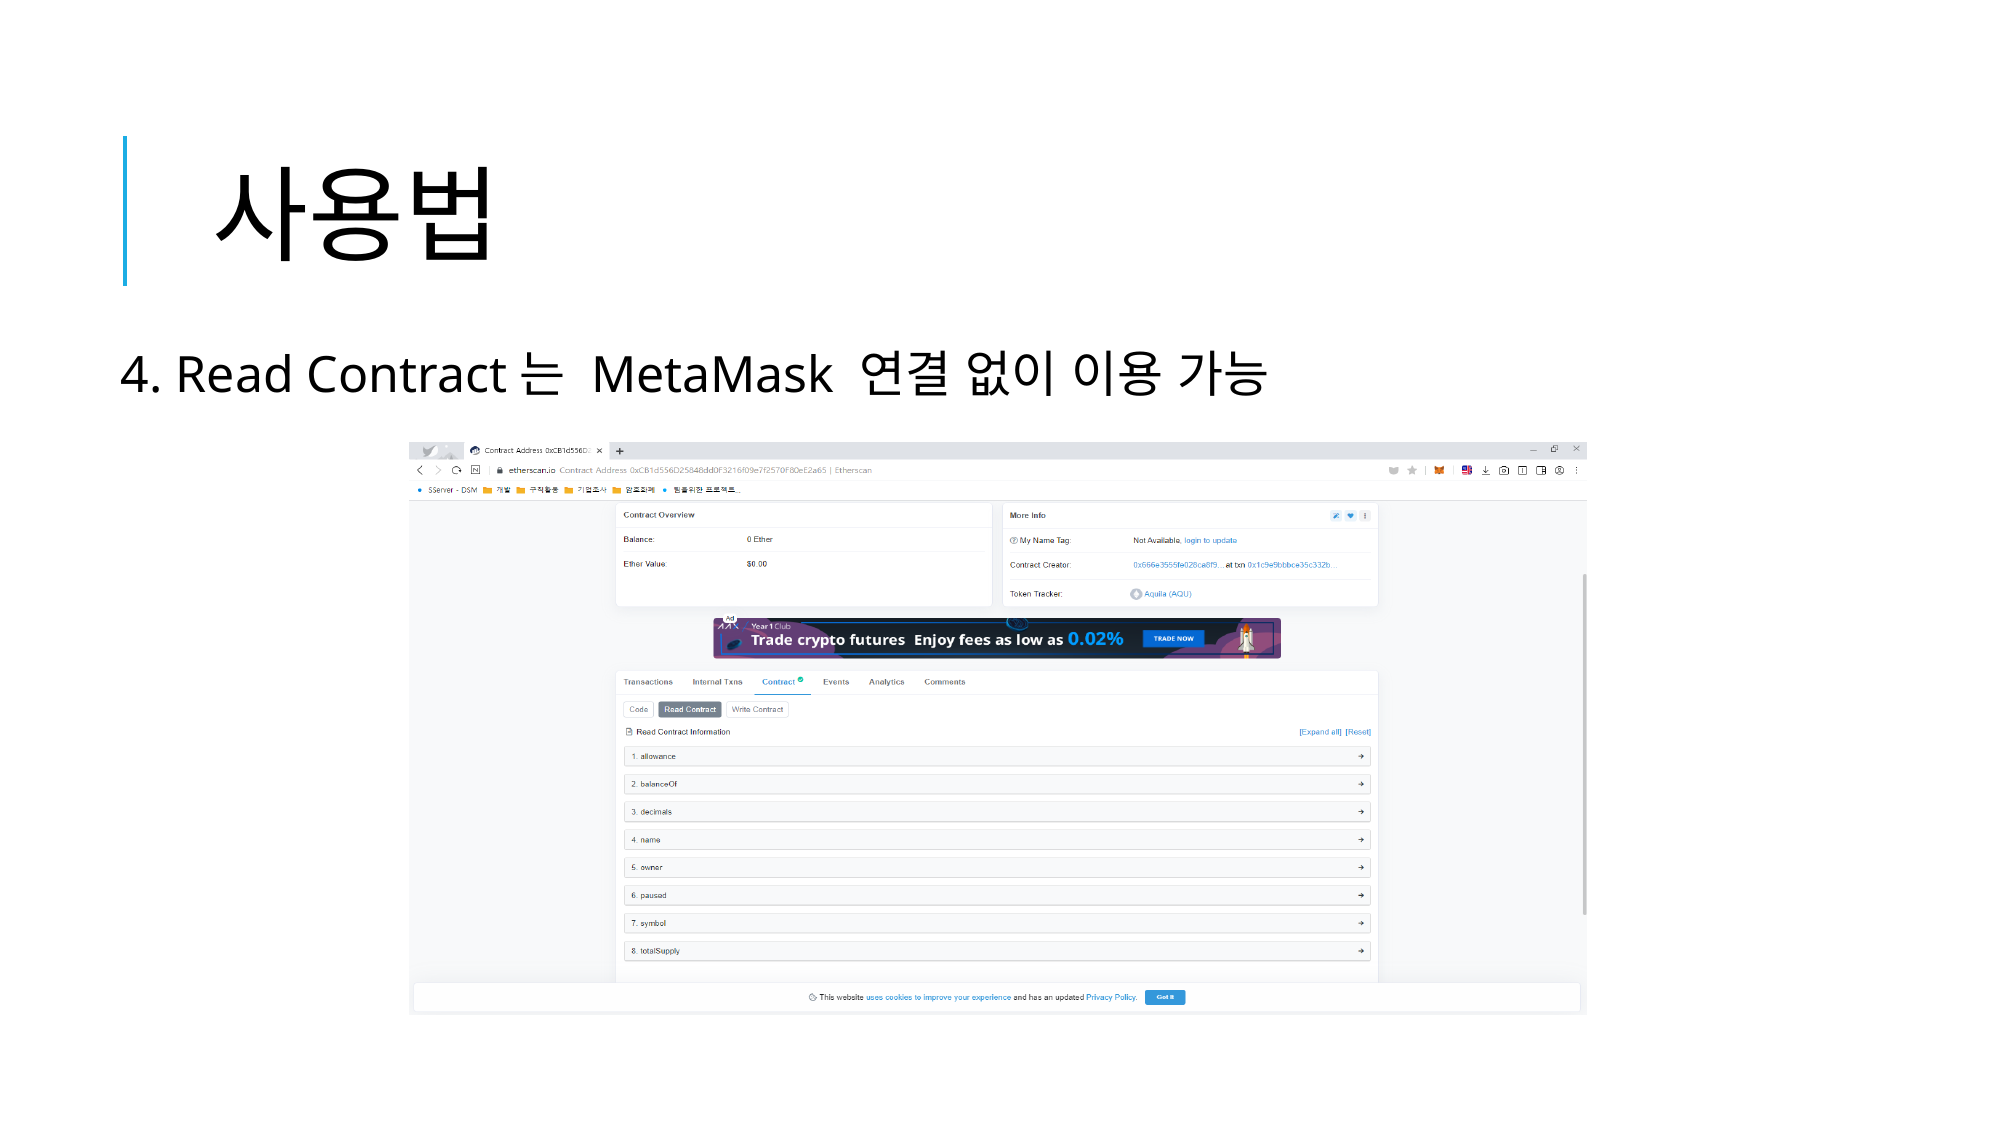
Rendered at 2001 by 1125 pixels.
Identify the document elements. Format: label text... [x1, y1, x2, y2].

text_box 4. Read Contract는 MetaMask 연결 없이 이용 가능 [106, 335, 1481, 410]
picture [408, 442, 1591, 1034]
text_box 사용법 [197, 142, 1434, 282]
